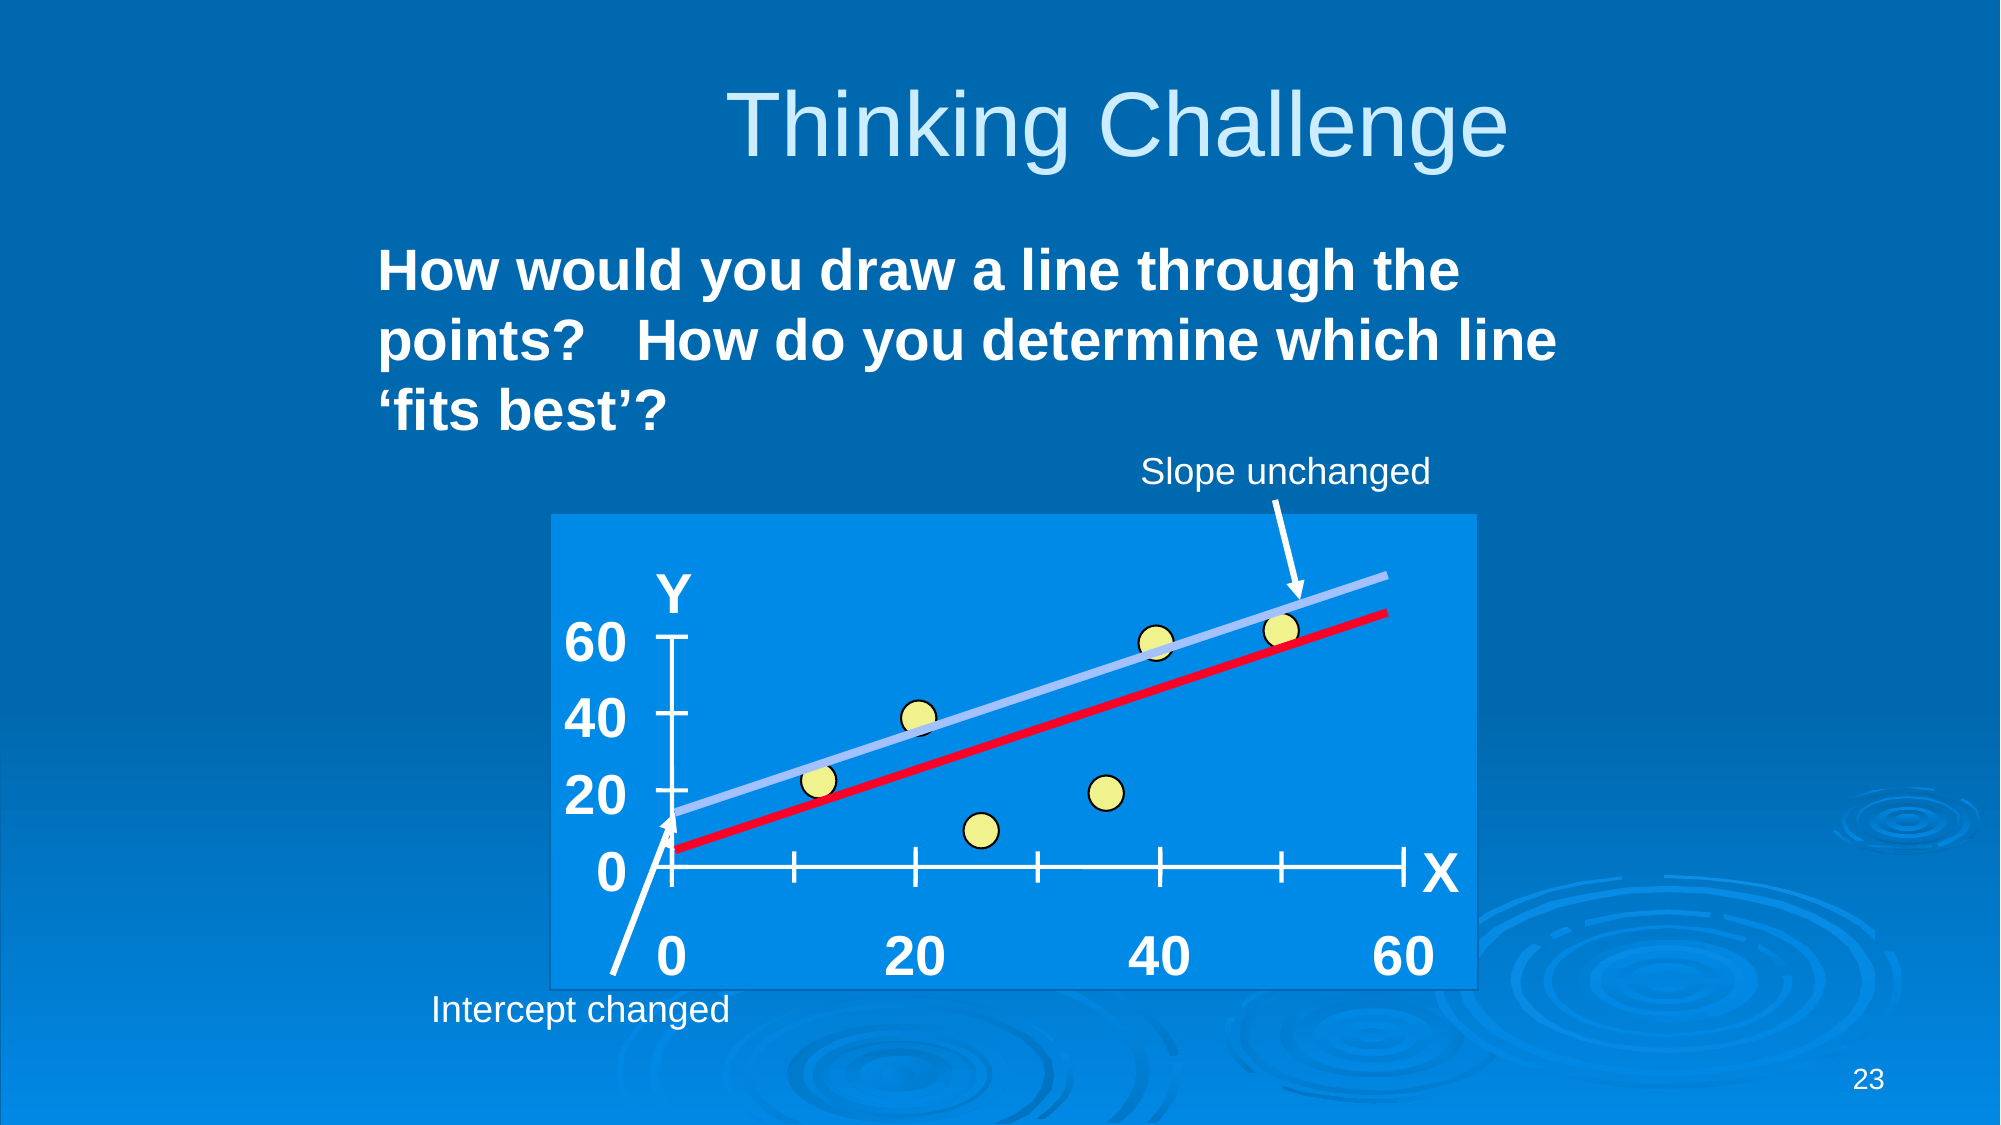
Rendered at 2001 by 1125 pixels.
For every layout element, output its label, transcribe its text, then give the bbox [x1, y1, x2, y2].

text_box 40 [550, 680, 643, 756]
text_box Intercept changed [416, 977, 746, 1038]
text_box 0 [581, 834, 643, 910]
text_box [901, 700, 937, 736]
text_box 0 [641, 912, 703, 977]
text_box 60 [1357, 912, 1451, 995]
text_box [1274, 500, 1303, 601]
slide_number 23 [1433, 1024, 1900, 1103]
text_box 60 [550, 597, 643, 680]
text_box Y [640, 549, 709, 632]
title Thinking Challenge [537, 28, 1700, 213]
text_box X [1407, 829, 1476, 912]
text_box [663, 836, 676, 851]
text_box [963, 812, 999, 849]
text_box Slope unchanged [1125, 439, 1447, 500]
text_box [1138, 625, 1174, 661]
text_box How would you draw a line through the points? How do you determine which line ‘fits best’? [362, 224, 1647, 450]
text_box [1088, 775, 1124, 811]
text_box 40 [1114, 912, 1207, 995]
text_box [800, 762, 837, 799]
text_box 20 [869, 912, 962, 995]
text_box 20 [550, 756, 643, 834]
text_box [1263, 612, 1299, 649]
text_box [549, 512, 1478, 991]
text_box [612, 812, 677, 976]
